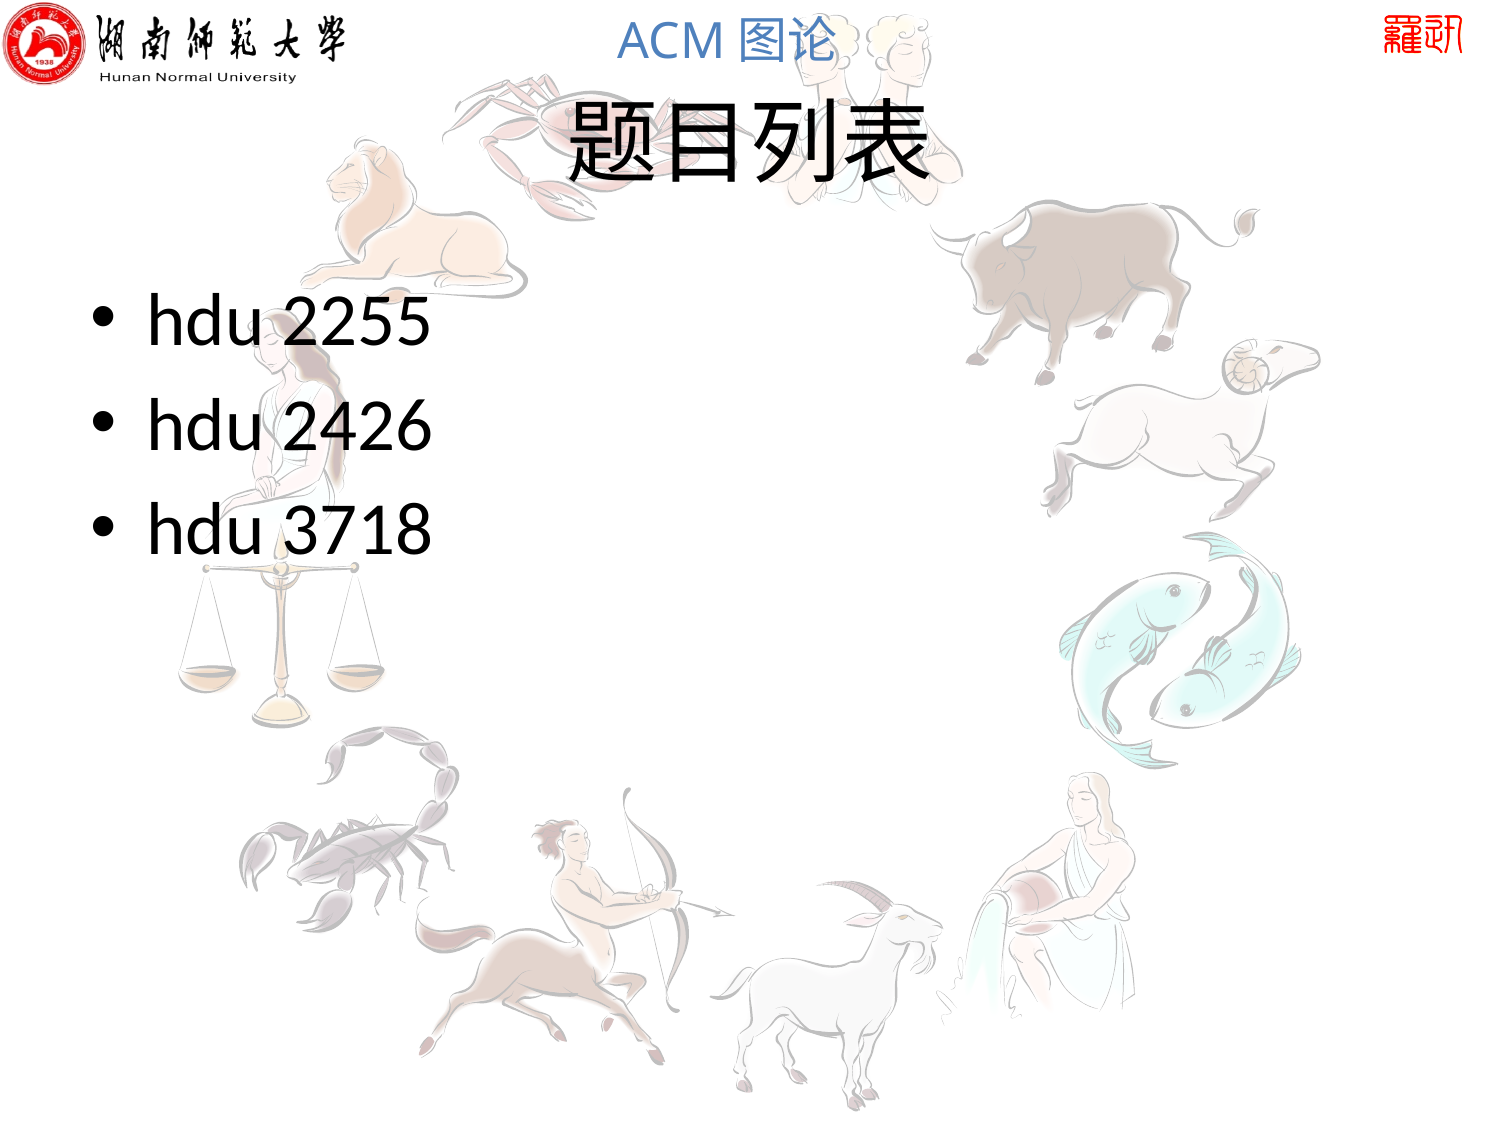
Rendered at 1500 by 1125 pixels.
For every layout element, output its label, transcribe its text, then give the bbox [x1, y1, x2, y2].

title 题目列表 [75, 45, 1425, 233]
list hdu 2255 hdu 2426 hdu 3718 [75, 262, 1425, 1005]
picture [0, 0, 348, 86]
picture [1343, 0, 1500, 69]
